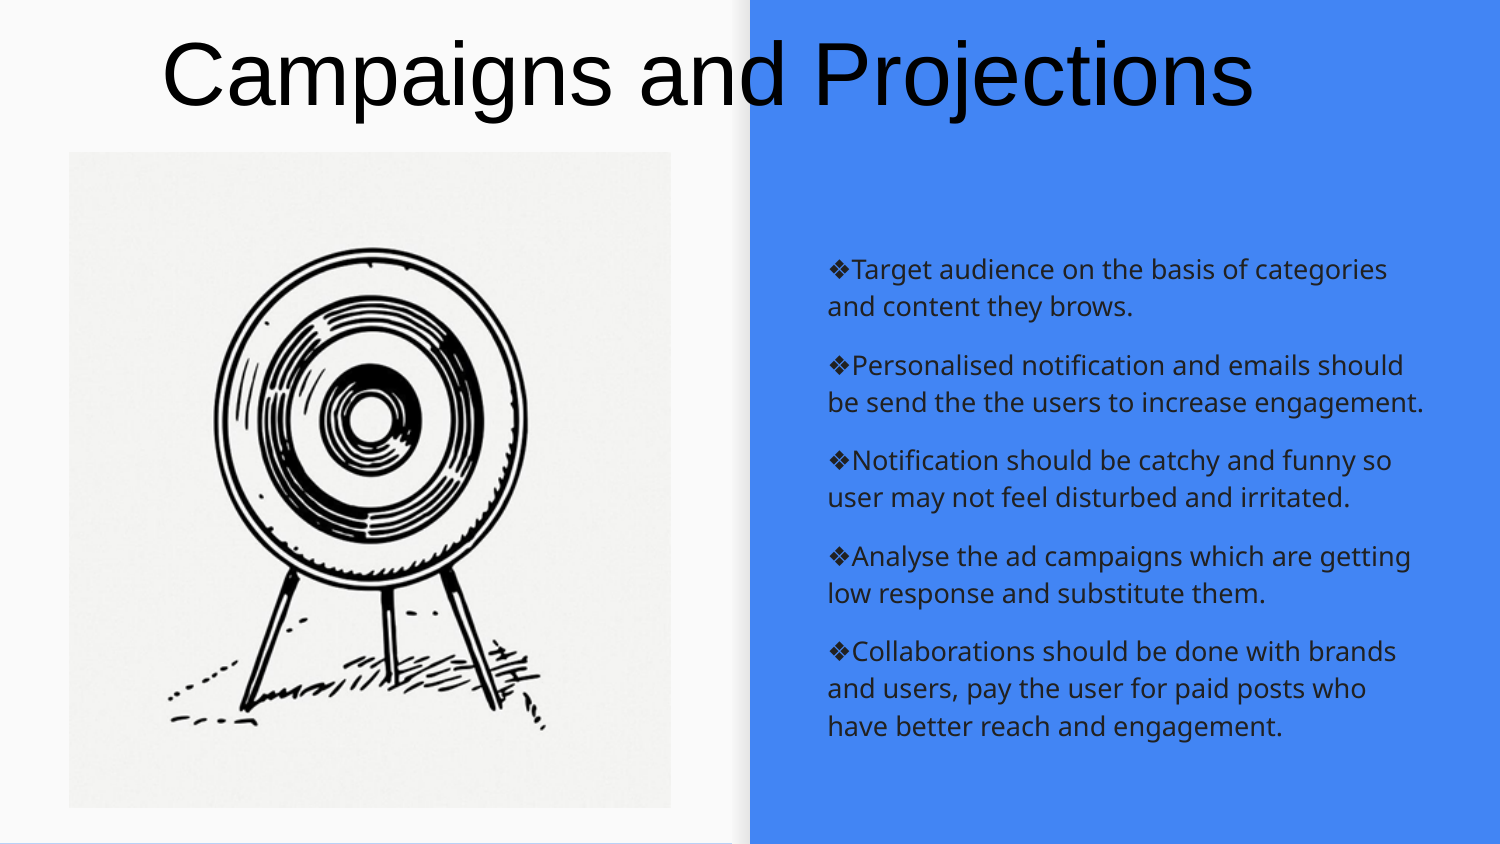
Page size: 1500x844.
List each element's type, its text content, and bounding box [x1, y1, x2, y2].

list ❖Target audience on the basis of categories and content they brows. ❖Personalised notification and emails should be send the the users to increase engagement. ❖Notification should be catchy and funny so user may not feel disturbed and irritated. ❖Analyse the ad campaigns which are getting low response and substitute them. ❖Collaborations should be done with brands and users, pay the user for paid posts who have better reach and engagement. [810, 135, 1440, 825]
title Campaigns and Projections [52, 10, 1365, 139]
picture [69, 152, 671, 809]
